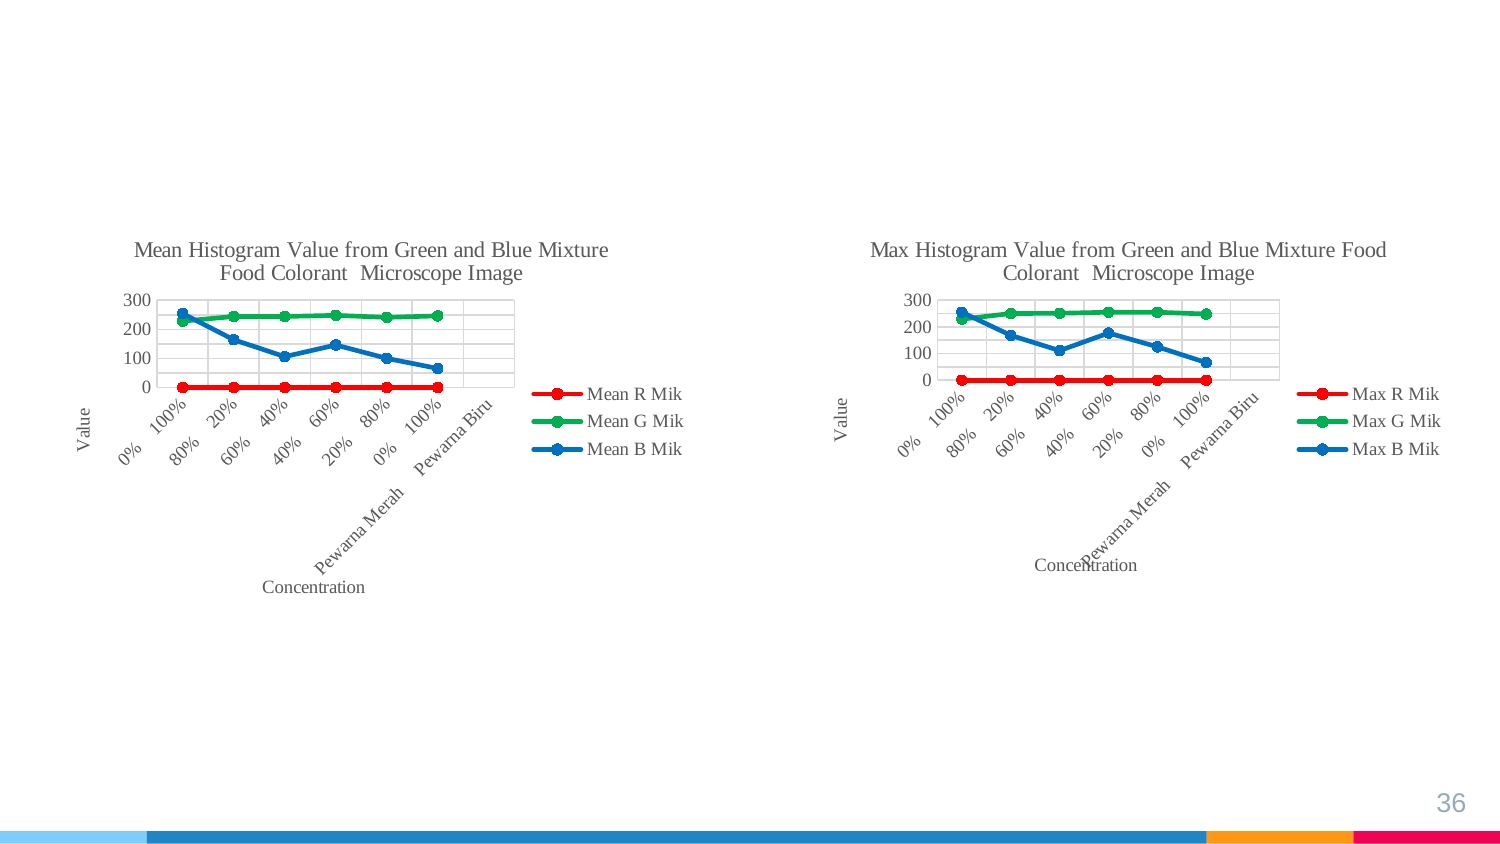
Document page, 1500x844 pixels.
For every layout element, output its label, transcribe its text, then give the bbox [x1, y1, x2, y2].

chart [39, 215, 703, 629]
chart [797, 215, 1461, 629]
slide_number 36 [1391, 770, 1482, 822]
